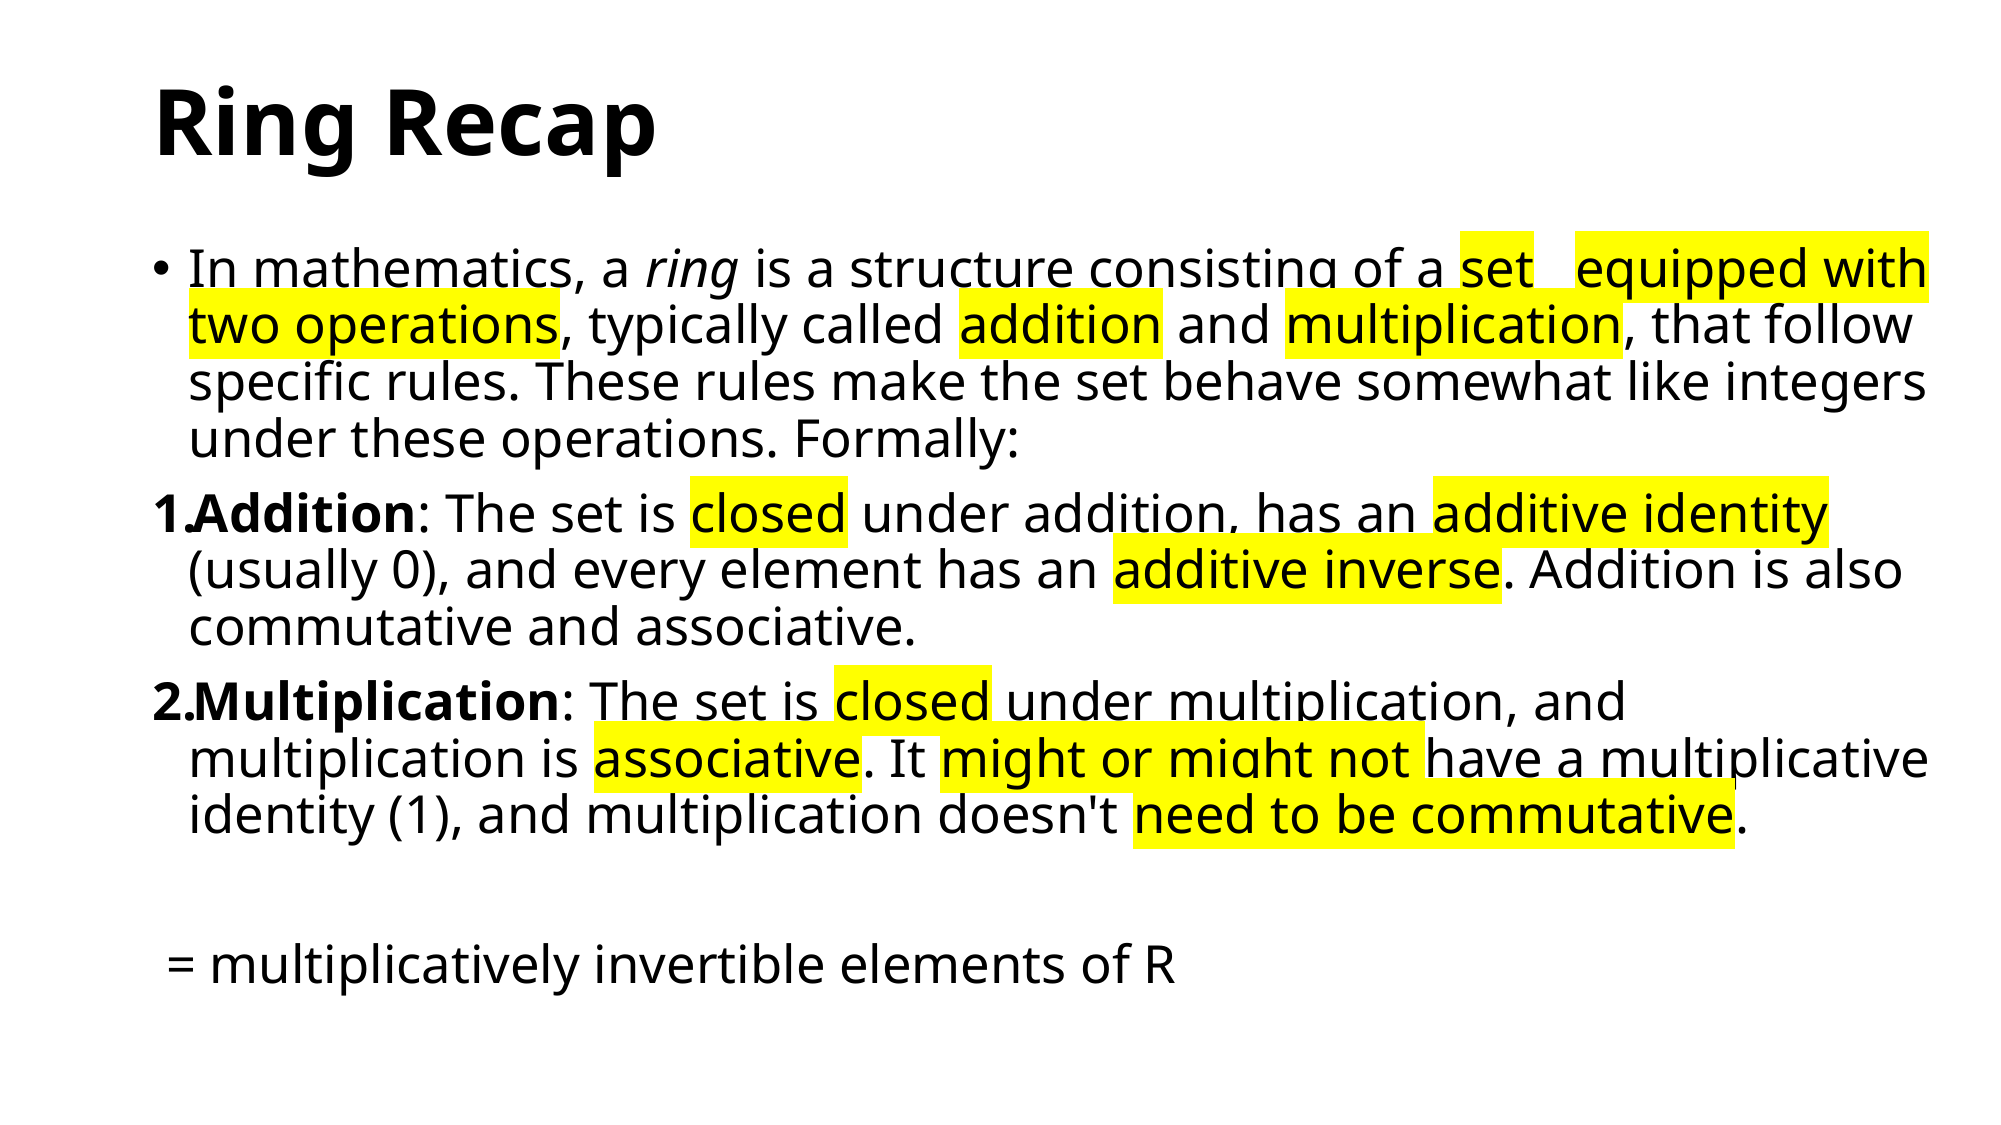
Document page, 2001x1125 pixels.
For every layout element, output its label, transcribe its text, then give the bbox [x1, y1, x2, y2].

title Ring Recap [137, 17, 1863, 235]
